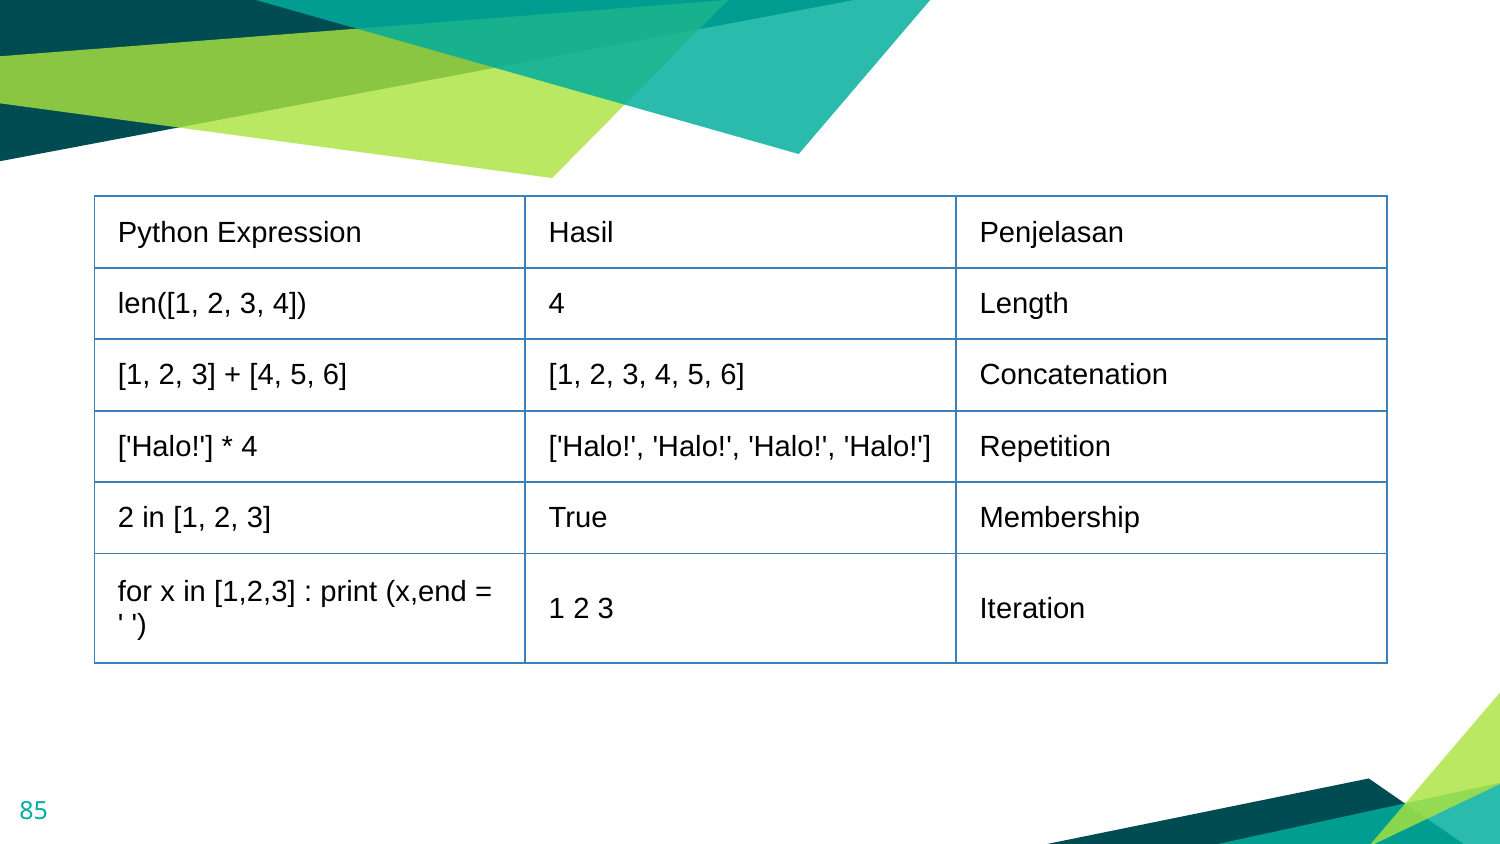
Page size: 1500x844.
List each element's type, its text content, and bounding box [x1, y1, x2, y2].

table_cell ['Halo!', 'Halo!', 'Halo!', 'Halo!'] [526, 412, 955, 481]
table_cell Membership [957, 483, 1386, 553]
table_cell Concatenation [957, 340, 1386, 410]
table_cell 4 [526, 269, 955, 338]
table_cell [1, 2, 3] + [4, 5, 6] [95, 340, 524, 410]
table_cell 1 2 3 [526, 554, 955, 662]
table_cell True [526, 483, 955, 553]
table_header Penjelasan [957, 197, 1386, 267]
table_header Hasil [526, 197, 955, 267]
table_cell Iteration [957, 554, 1386, 662]
table_cell Repetition [957, 412, 1386, 481]
slide_number 85 [4, 779, 95, 844]
table_cell for x in [1,2,3] : print (x,end = ' ') [95, 554, 524, 662]
table_cell ['Halo!'] * 4 [95, 412, 524, 481]
table_cell [1, 2, 3, 4, 5, 6] [526, 340, 955, 410]
table_cell 2 in [1, 2, 3] [95, 483, 524, 553]
table_header Python Expression [95, 197, 524, 267]
table_cell len([1, 2, 3, 4]) [95, 269, 524, 338]
table_cell Length [957, 269, 1386, 338]
